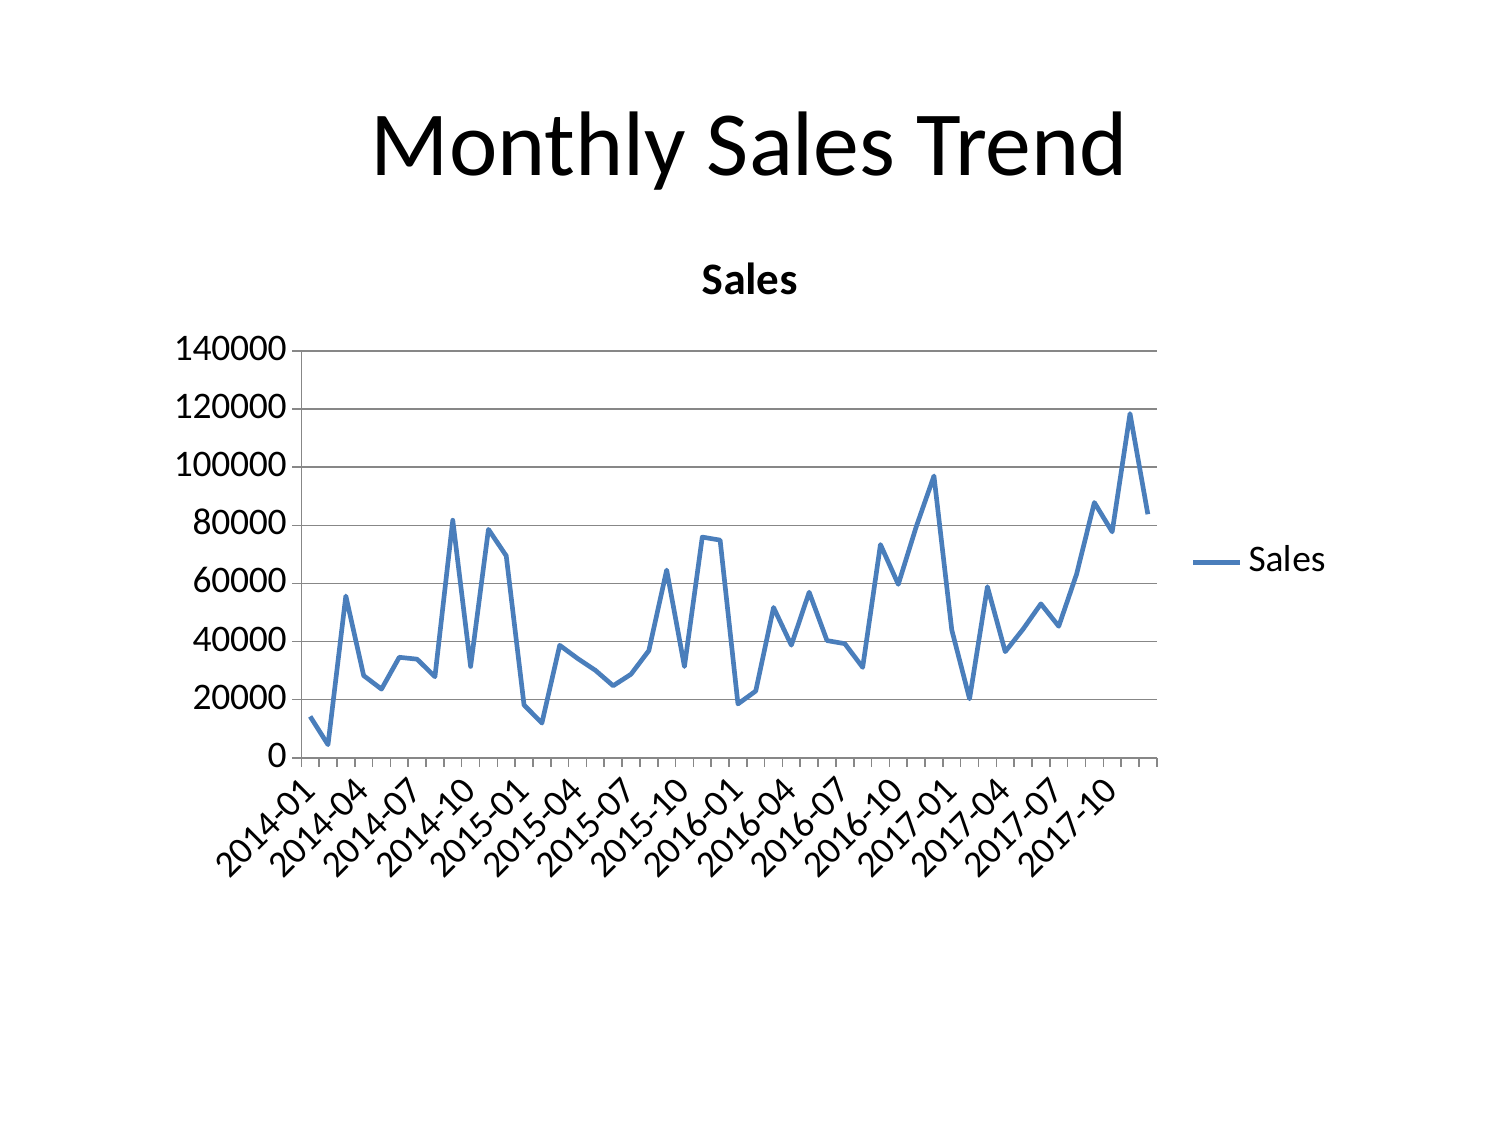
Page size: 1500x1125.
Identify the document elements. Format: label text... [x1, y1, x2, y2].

chart [149, 224, 1351, 901]
title Monthly Sales Trend [75, 45, 1425, 233]
